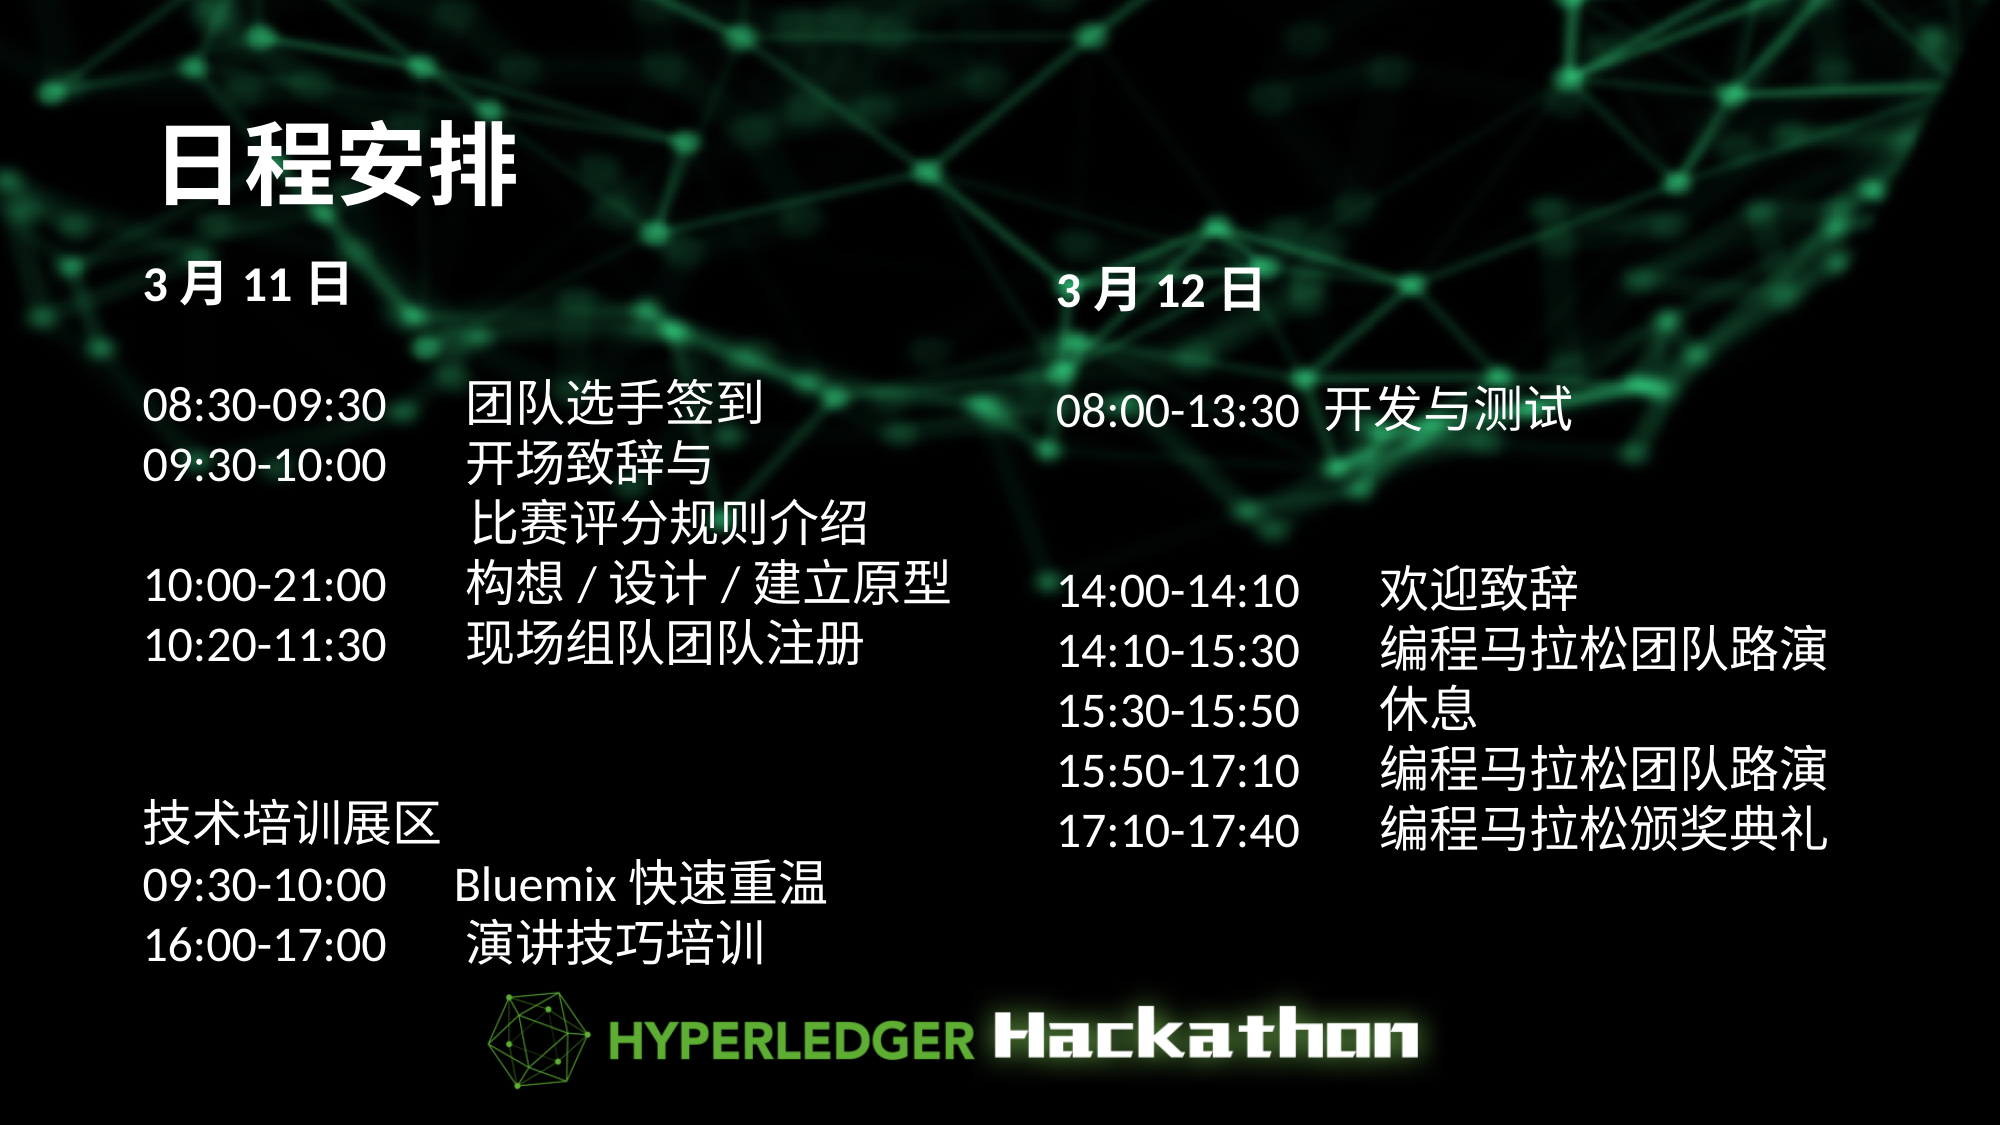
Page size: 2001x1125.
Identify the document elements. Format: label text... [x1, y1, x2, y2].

text_box 3月12日 08:00-13:30 开发与测试 14:00-14:10 欢迎致辞 14:10-15:30 编程马拉松团队路演 15:30-15:50 休息 15:50-17:10 编程马拉松团队路演 17:10-17:40 编程马拉松颁奖典礼 [1041, 249, 2000, 925]
title 日程安排 [137, 59, 1863, 278]
text_box 3月11日 08:30-09:30 团队选手签到 09:30-10:00 开场致辞与 比赛评分规则介绍 10:00-21:00 构想/设计/建立原型 10:20-11:30 现场组队团队注册 技术培训展区 09:30-10:00 Bluemix快速重温 16:00-17:00 演讲技巧培训 [127, 244, 1557, 1100]
picture [0, 0, 2000, 1125]
